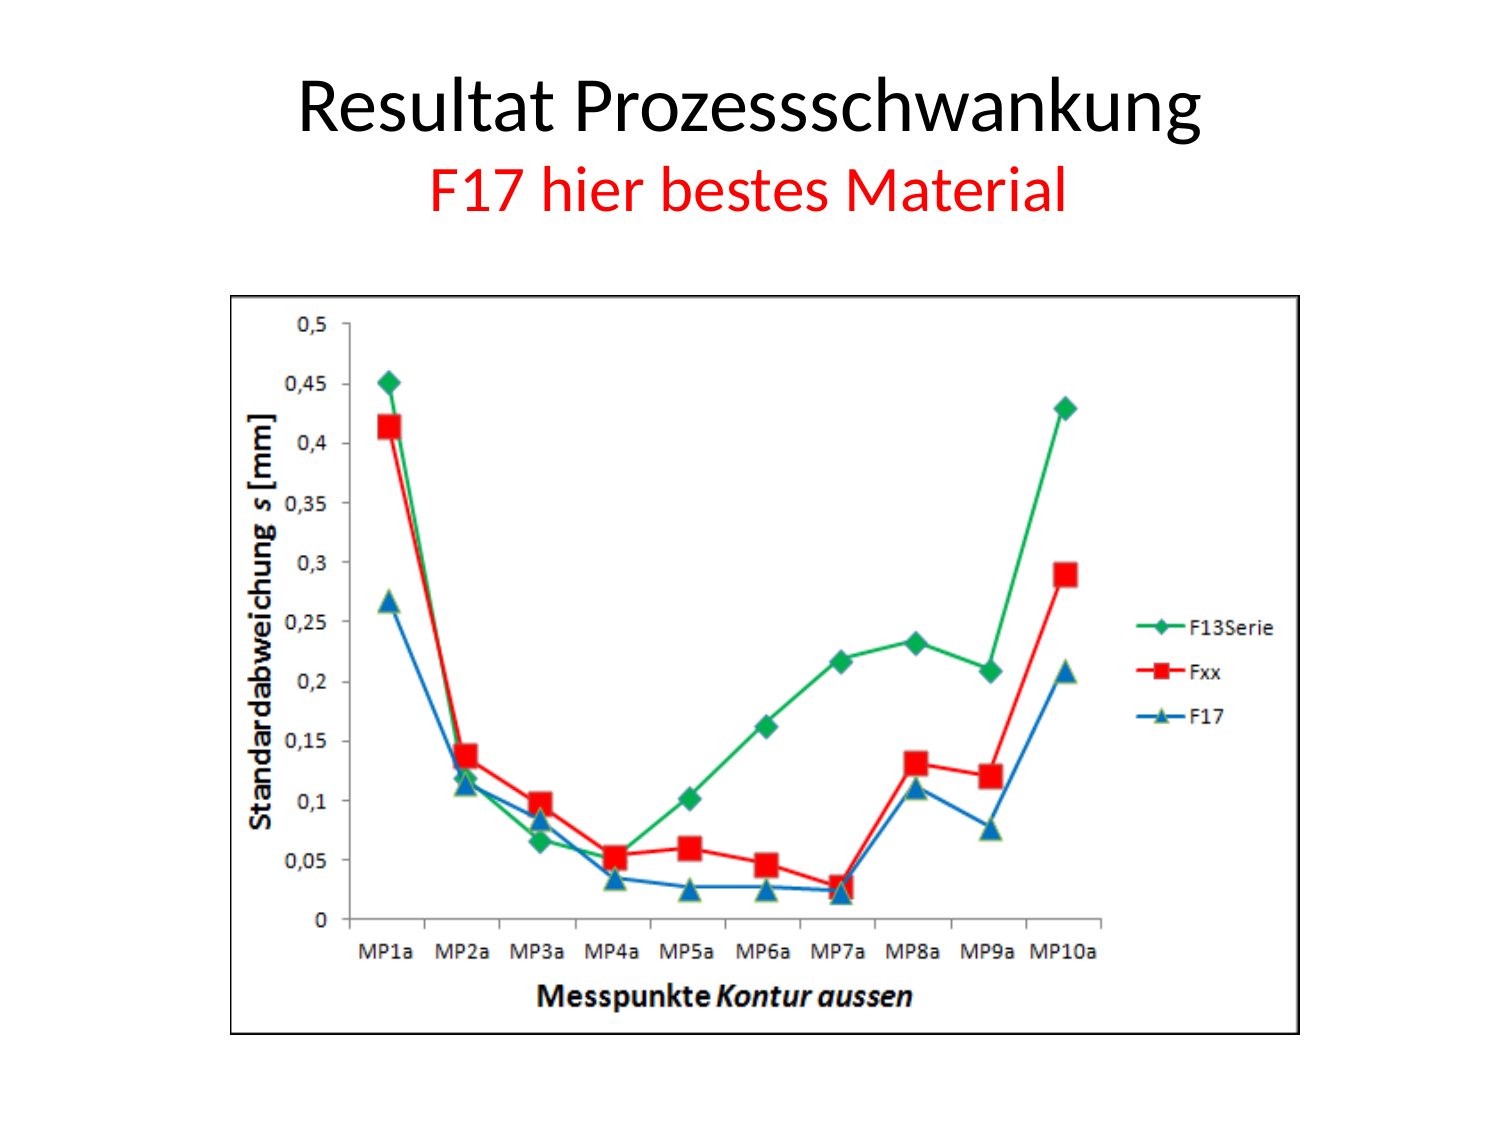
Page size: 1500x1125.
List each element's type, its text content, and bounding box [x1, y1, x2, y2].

title Resultat Prozessschwankung F17 hier bestes Material [75, 45, 1425, 233]
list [229, 295, 1300, 1036]
